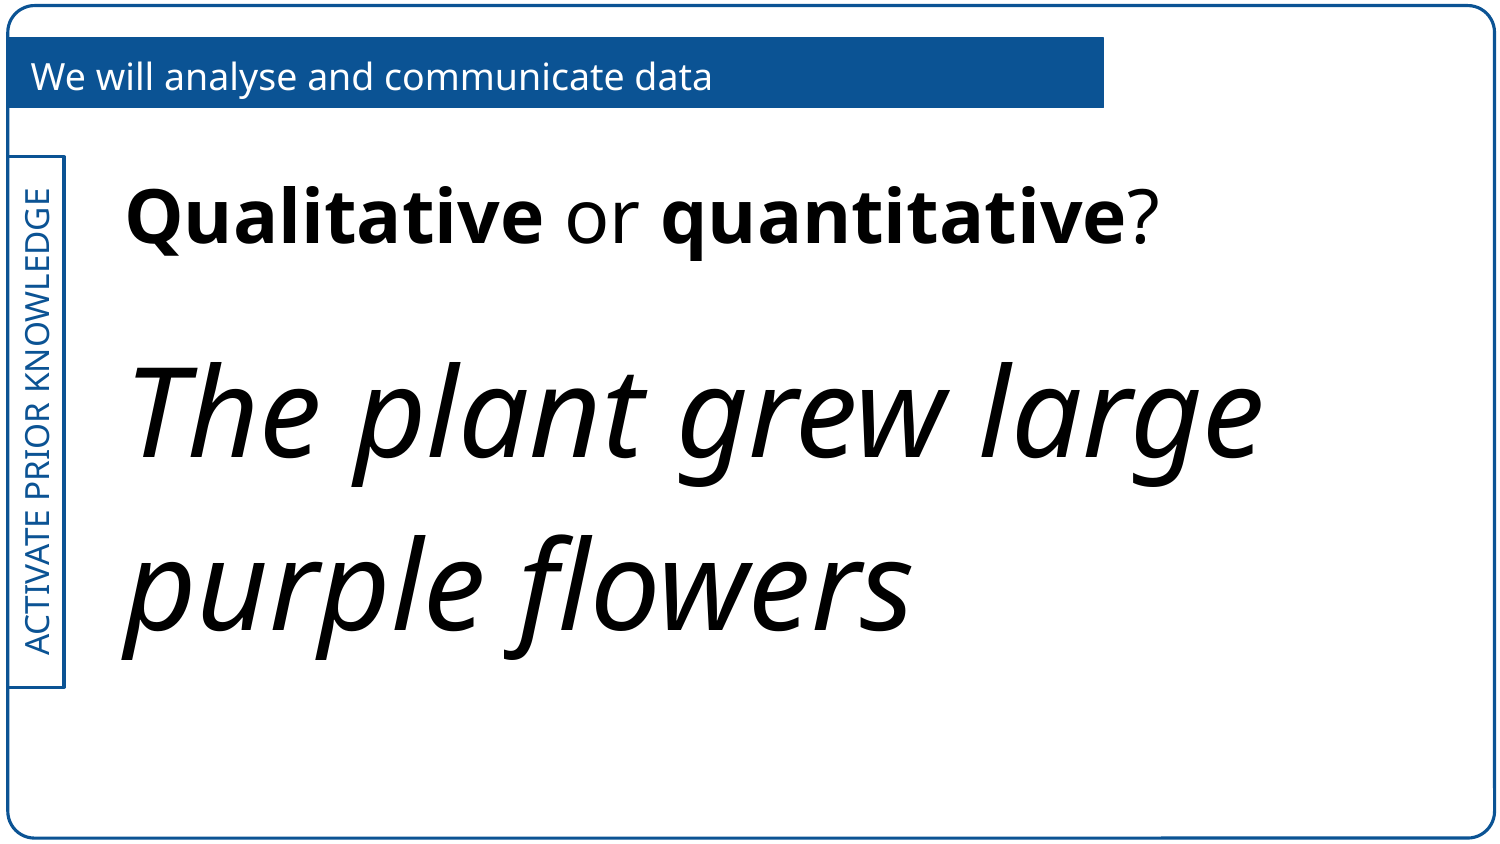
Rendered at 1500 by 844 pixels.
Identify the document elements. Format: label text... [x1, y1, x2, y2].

subtitle We will analyse and communicate data [15, 43, 1097, 101]
list Qualitative or quantitative? The plant grew large purple flowers [90, 139, 1475, 807]
